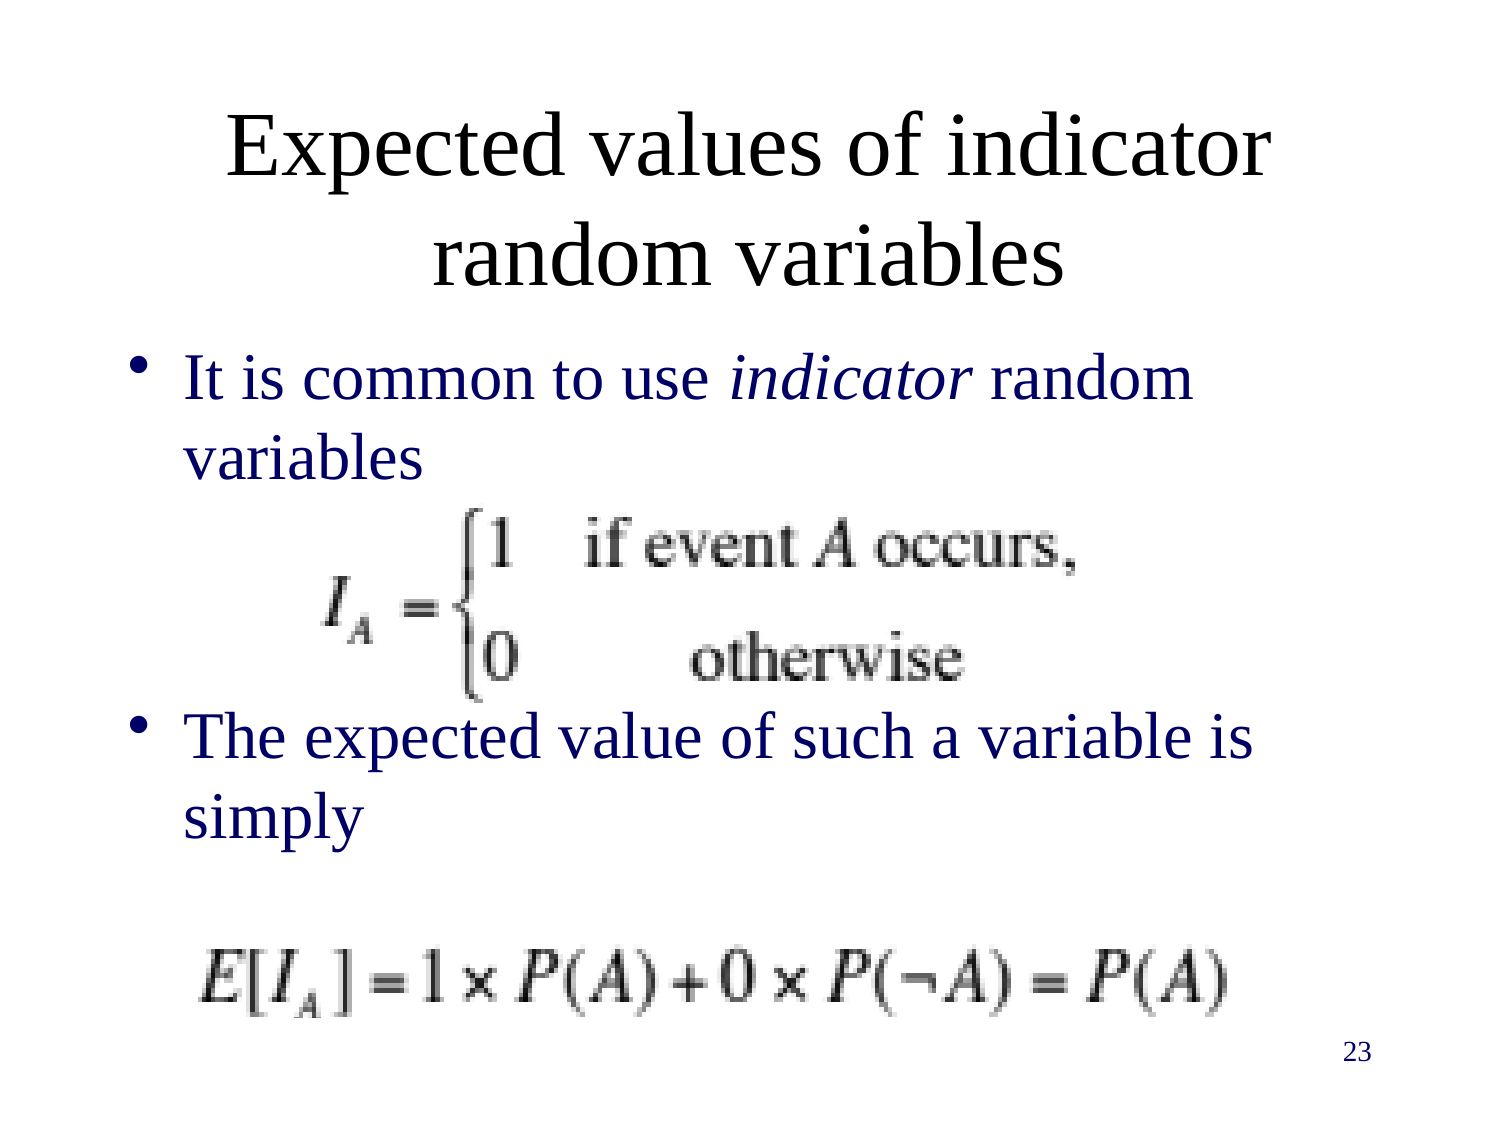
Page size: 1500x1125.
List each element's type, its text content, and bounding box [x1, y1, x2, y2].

title Expected values of indicator random variables [112, 99, 1388, 288]
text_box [312, 499, 1076, 704]
slide_number 23 [1074, 1024, 1388, 1101]
list It is common to use indicator random variables The expected value of such a variable is simply [112, 324, 1388, 1000]
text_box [185, 935, 1228, 1018]
